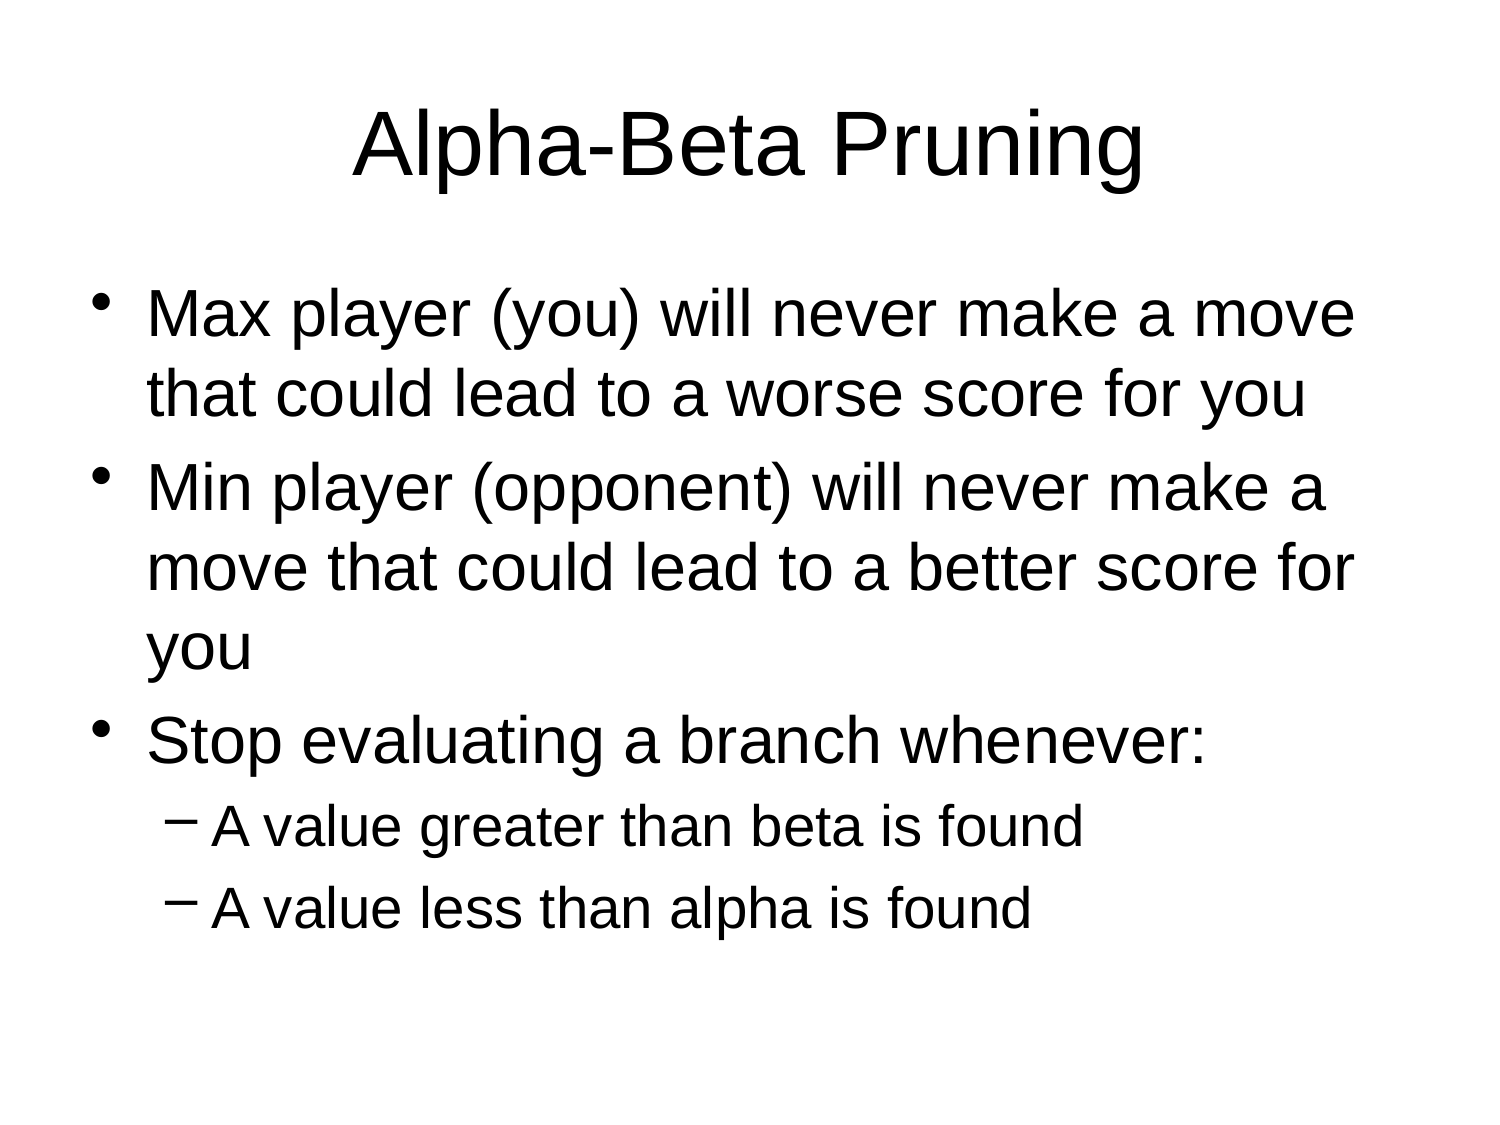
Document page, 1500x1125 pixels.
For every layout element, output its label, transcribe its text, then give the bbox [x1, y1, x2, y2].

title Alpha-Beta Pruning [75, 45, 1425, 233]
list Max player (you) will never make a move that could lead to a worse score for you Min player (opponent) will never make a move that could lead to a better score for you Stop evaluating a branch whenever: A value greater than beta is found A value less than alpha is found [75, 262, 1463, 1005]
